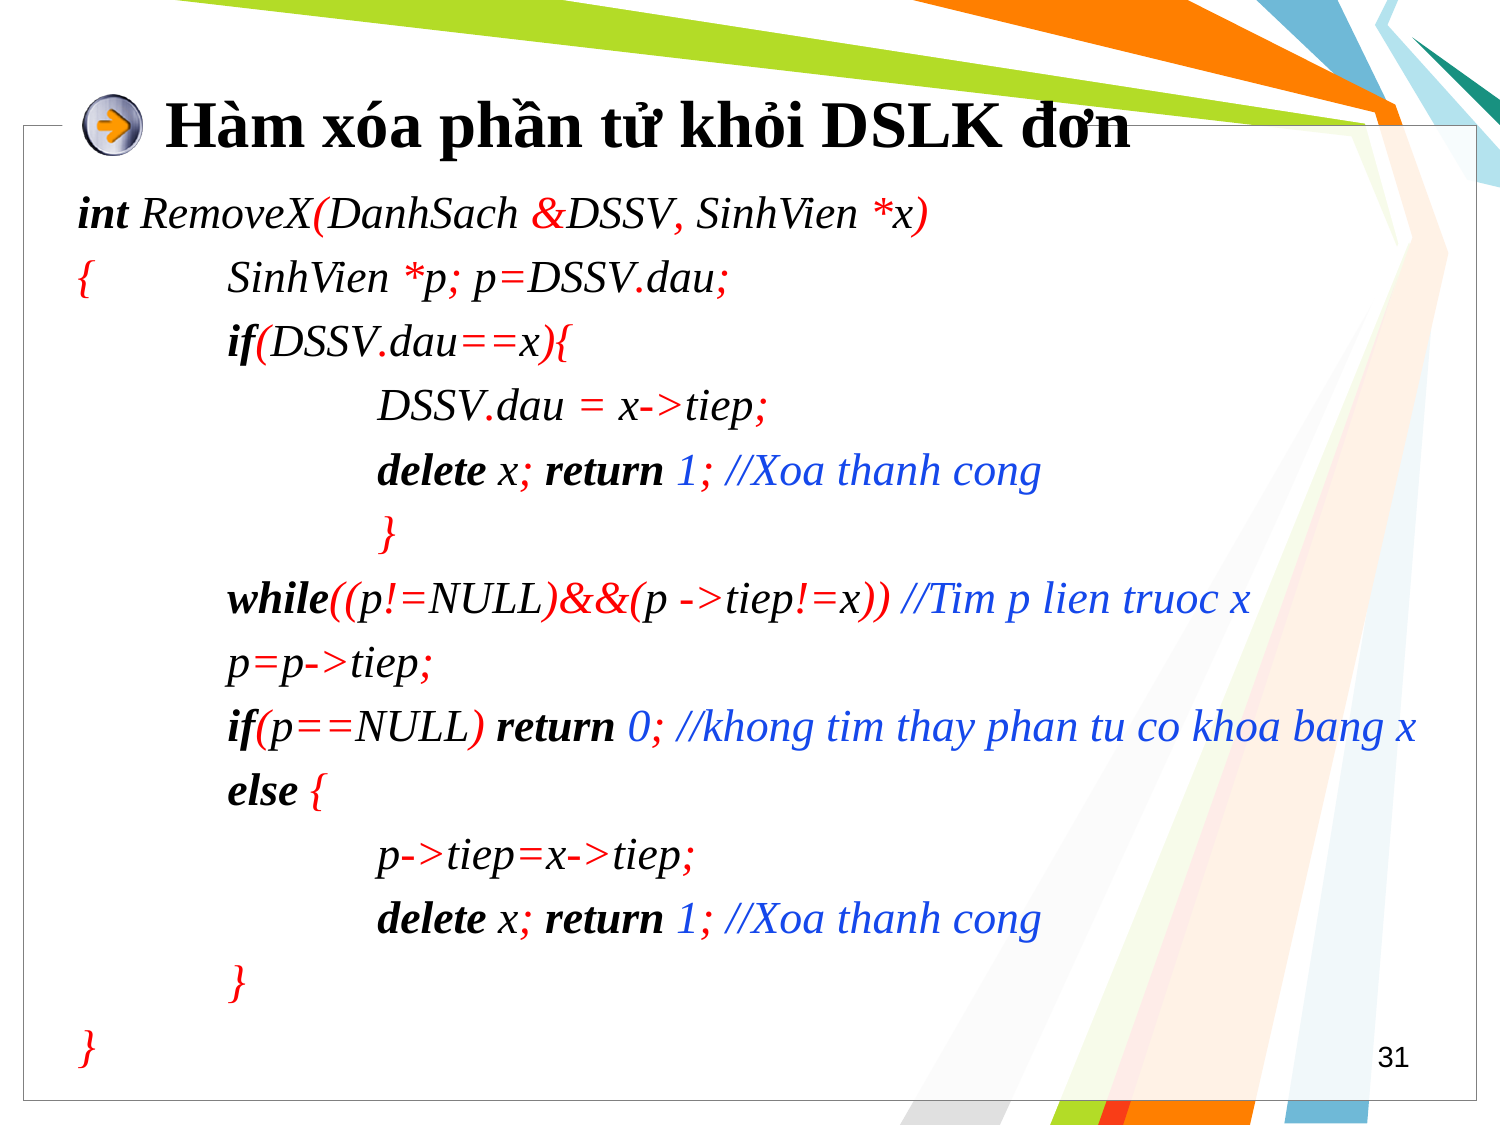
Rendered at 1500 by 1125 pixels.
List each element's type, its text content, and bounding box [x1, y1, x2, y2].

picture [82, 94, 143, 156]
text_box int RemoveX(DanhSach &DSSV, SinhVien *x) { SinhVien *p; p=DSSV.dau; if(DSSV.dau==x){ DSSV.dau = x->tiep; delete x; return 1; //Xoa thanh cong } while((p!=NULL)&&(p ->tiep!=x)) //Tim p lien truoc x p=p->tiep; if(p==NULL) return 0; //khong tim thay phan tu co khoa bang x else { p->tiep=x->tiep; delete x; return 1; //Xoa thanh cong } } [62, 175, 1450, 1081]
title Hàm xóa phần tử khỏi DSLK đơn [150, 62, 1184, 175]
